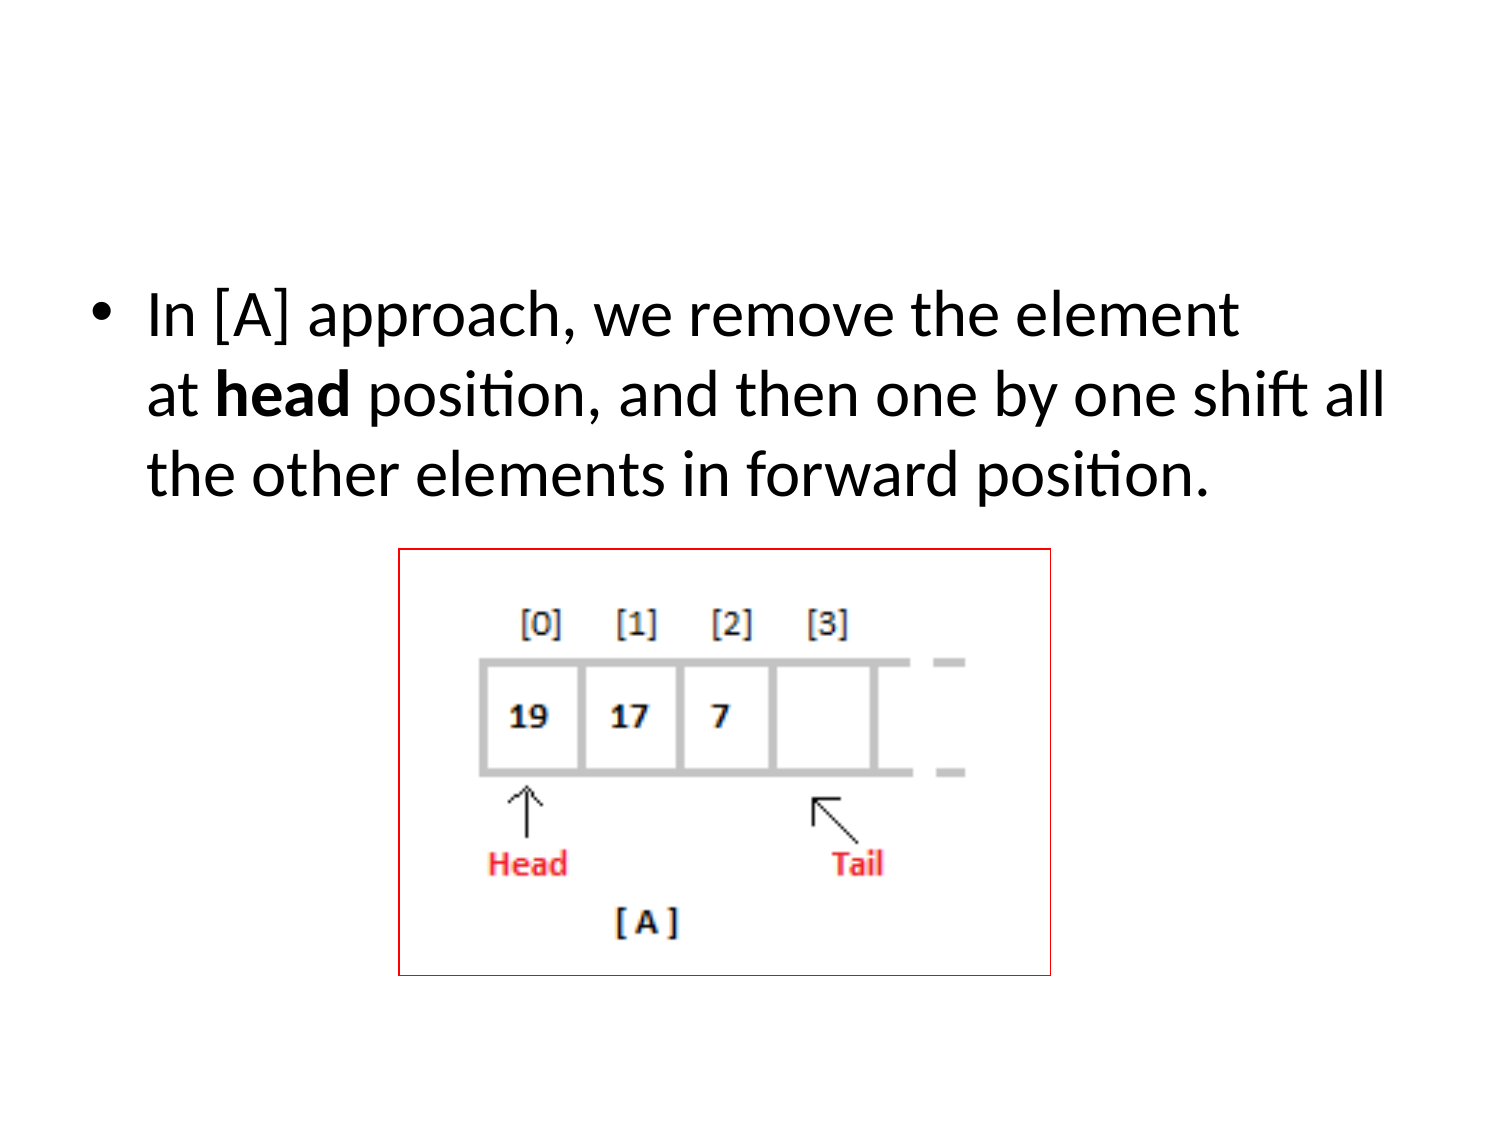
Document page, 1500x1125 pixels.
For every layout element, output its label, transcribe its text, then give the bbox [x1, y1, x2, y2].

picture [399, 549, 1051, 975]
list In [A] approach, we remove the element at head position, and then one by one shift all the other elements in forward position. [75, 262, 1425, 1005]
